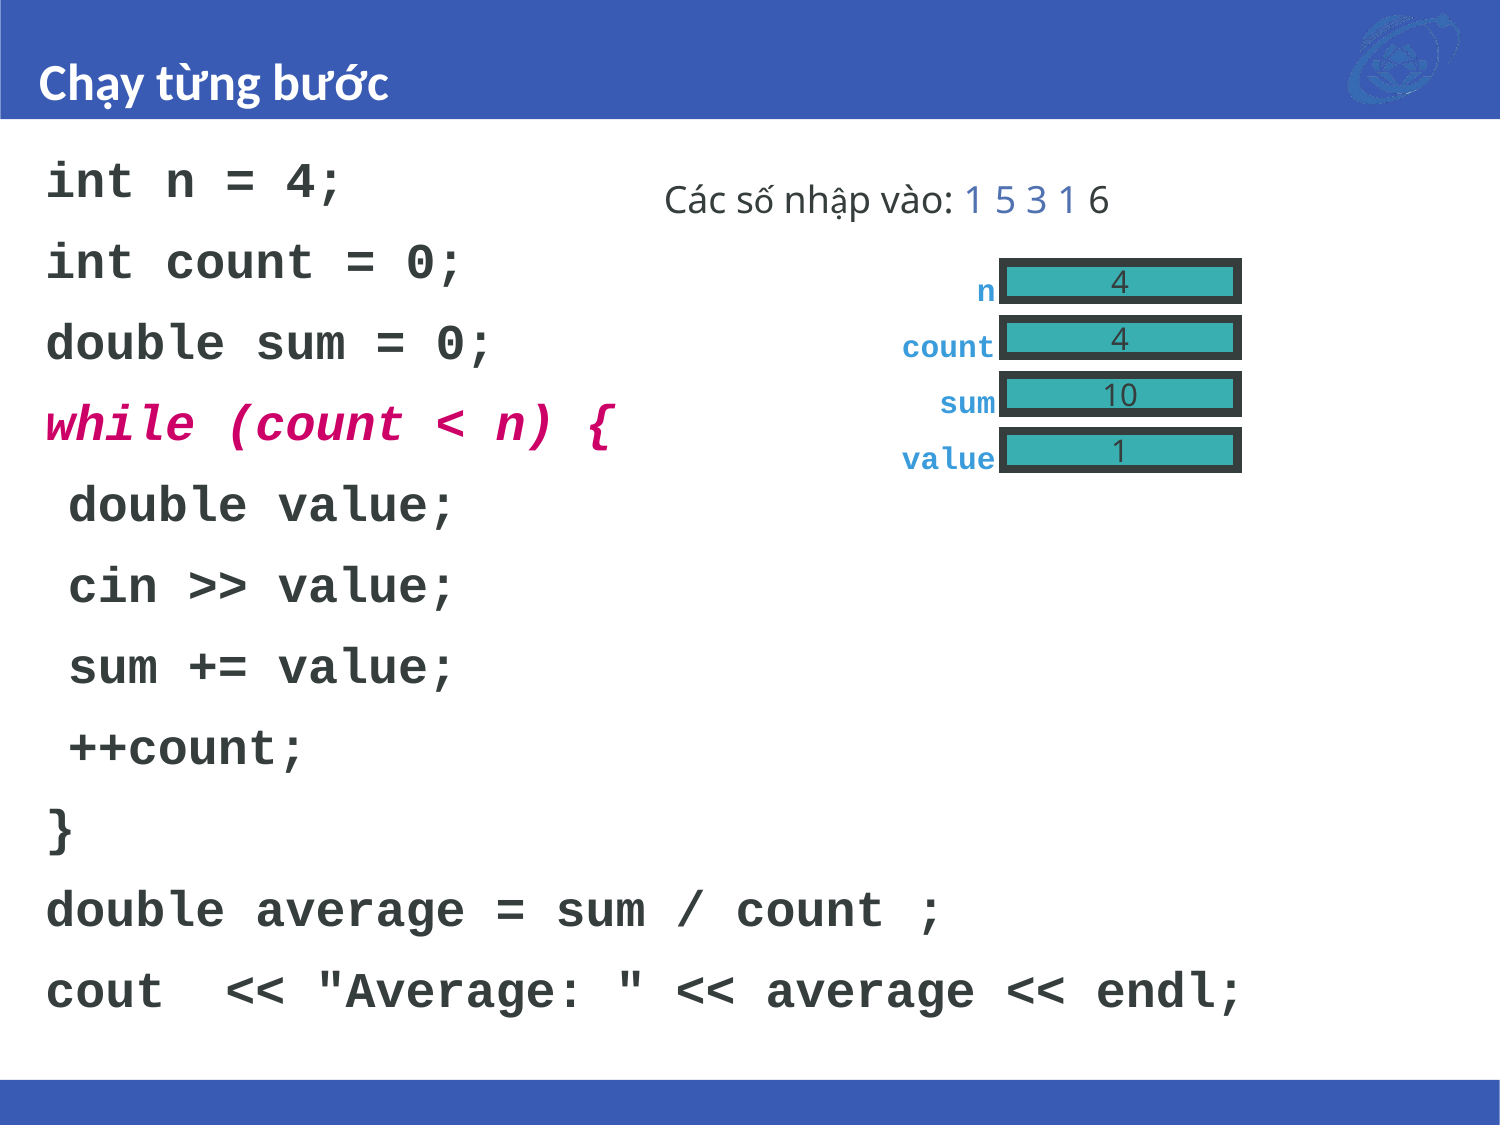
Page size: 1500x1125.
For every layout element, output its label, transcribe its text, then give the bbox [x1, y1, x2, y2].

text_box Các số nhập vào: 1 5 3 1 6 [656, 168, 1285, 229]
text_box 4 [1003, 318, 1238, 357]
text_box value [843, 431, 1004, 484]
text_box 4 [1004, 262, 1238, 300]
title Chạy từng bước [31, 0, 1469, 120]
text_box 1 [1003, 431, 1238, 469]
text_box count [674, 318, 1003, 371]
text_box sum [843, 374, 1004, 428]
text_box n [787, 262, 1004, 315]
list int n = 4; int count = 0; double sum = 0; while (count < n) { double value; cin >> value; sum += value; ++count; } double average = sum / count ; cout << "Average: " << average << endl; [31, 146, 1469, 1054]
text_box 10 [1003, 374, 1238, 413]
